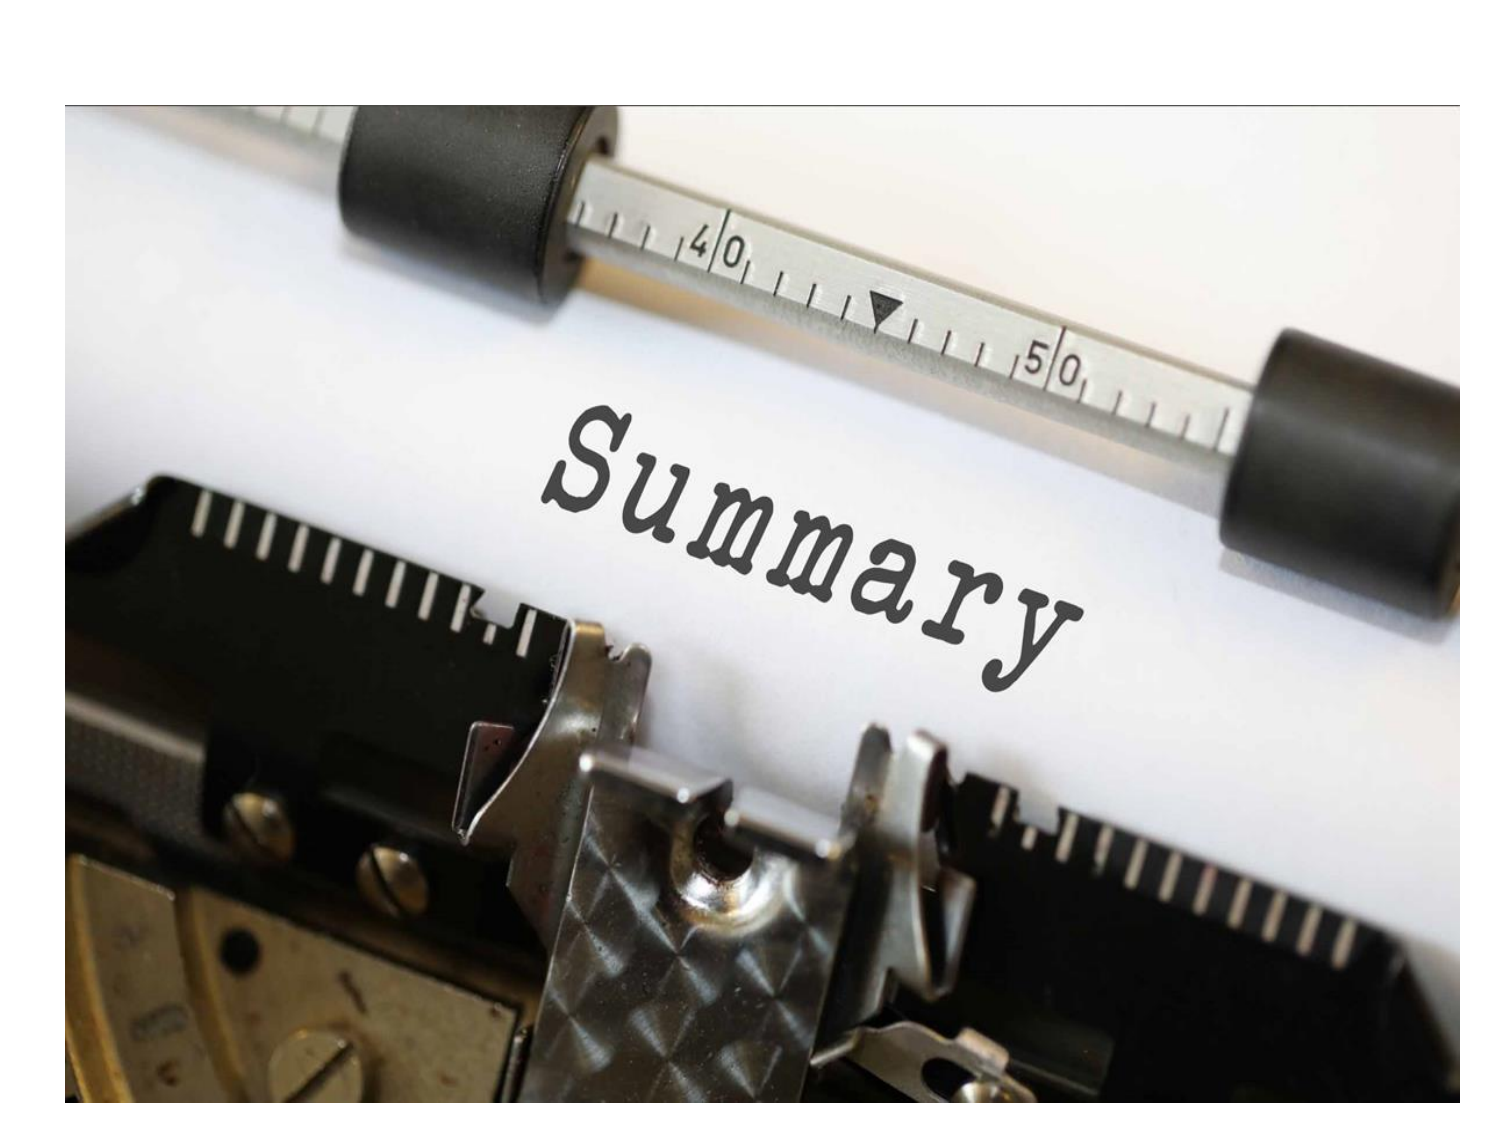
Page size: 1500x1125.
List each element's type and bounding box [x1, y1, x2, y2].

list [65, 105, 1460, 1103]
